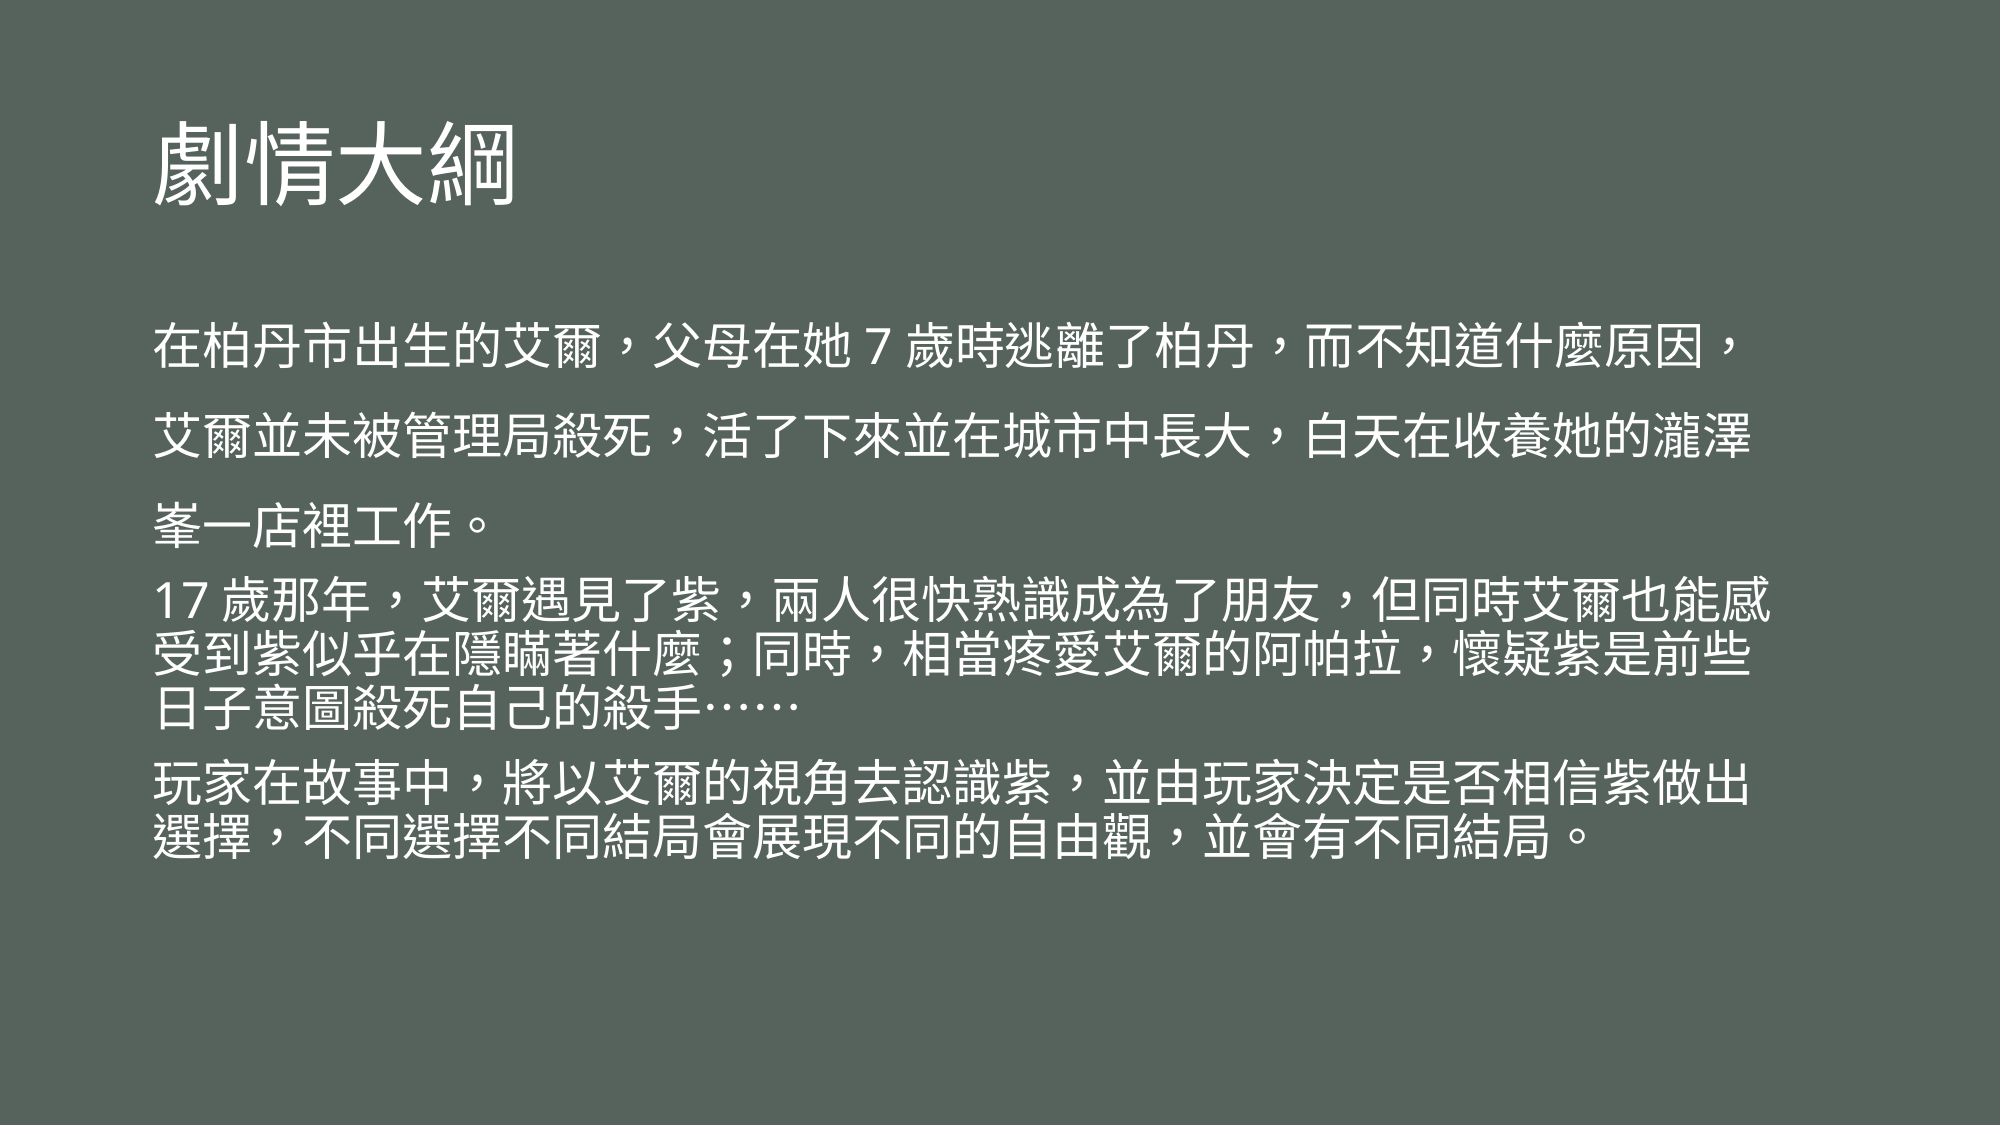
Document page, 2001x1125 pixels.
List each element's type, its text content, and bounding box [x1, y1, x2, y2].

list 在柏丹市出生的艾爾，父母在她7歲時逃離了柏丹，而不知道什麼原因，艾爾並未被管理局殺死，活了下來並在城市中長大，白天在收養她的瀧澤峯一店裡工作。 17歲那年，艾爾遇見了紫，兩人很快熟識成為了朋友，但同時艾爾也能感受到紫似乎在隱瞞著什麼；同時，相當疼愛艾爾的阿帕拉，懷疑紫是前些日子意圖殺死自己的殺手…… 玩家在故事中，將以艾爾的視角去認識紫，並由玩家決定是否相信紫做出選擇，不同選擇不同結局會展現不同的自由觀，並會有不同結局。 [137, 277, 1808, 914]
title 劇情大綱 [137, 59, 1863, 277]
text_box [538, 134, 2000, 772]
